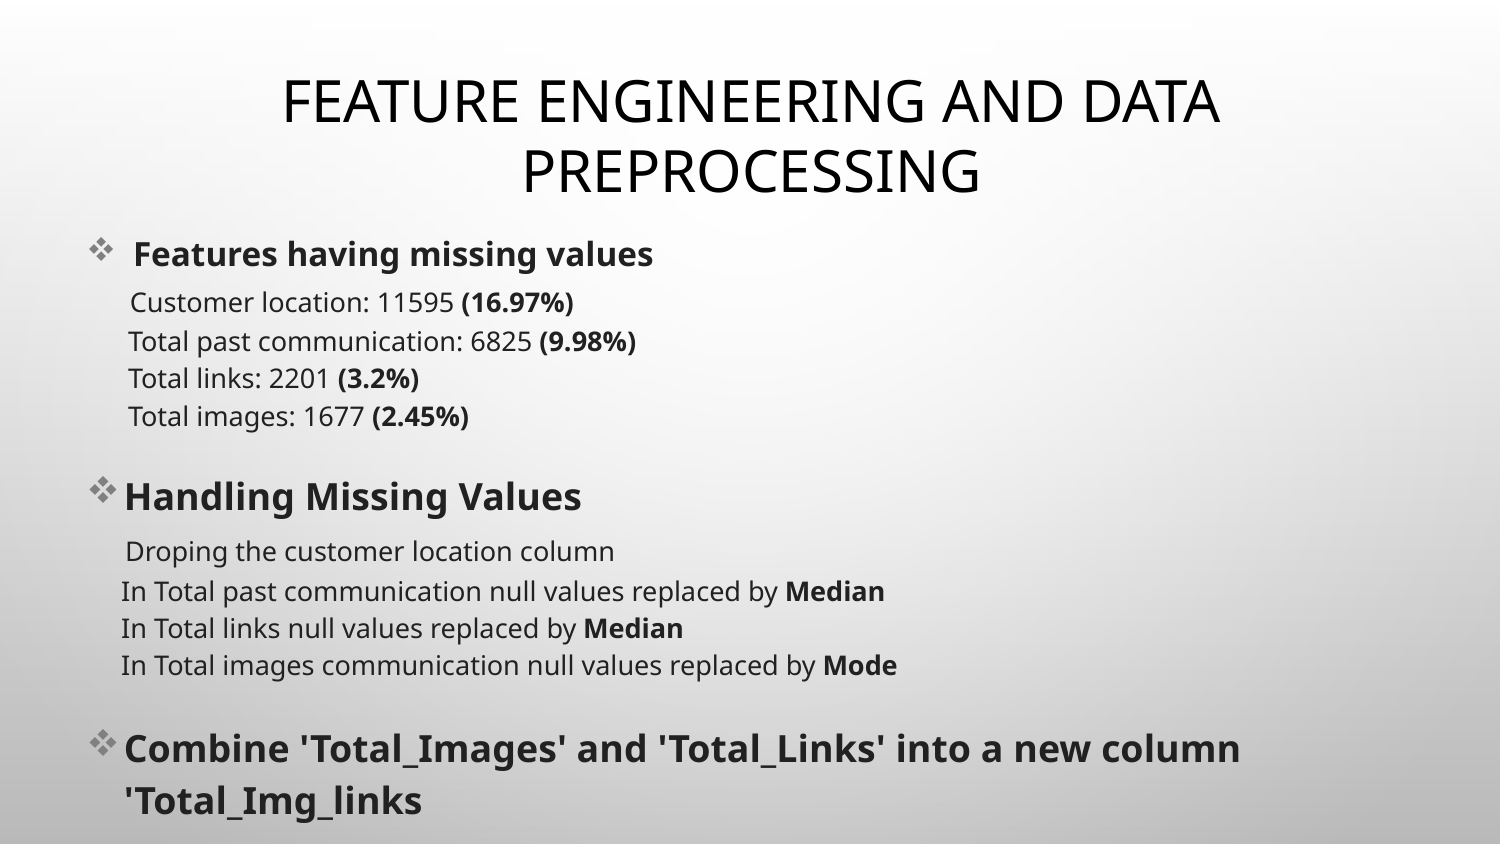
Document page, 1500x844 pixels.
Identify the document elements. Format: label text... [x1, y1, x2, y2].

title Feature Engineering and Data Preprocessing [52, 49, 1451, 143]
picture [0, 0, 1500, 844]
text_box Features having missing values Customer location: 11595 (16.97%) Total past communication: 6825 (9.98%) Total links: 2201 (3.2%) Total images: 1677 (2.45%) Handling Missing Values Droping the customer location column In Total past communication null values replaced by Median In Total links null values replaced by Median In Total images communication null values replaced by Mode Combine 'Total_Images' and 'Total_Links' into a new column 'Total_Img_links [52, 220, 1383, 844]
